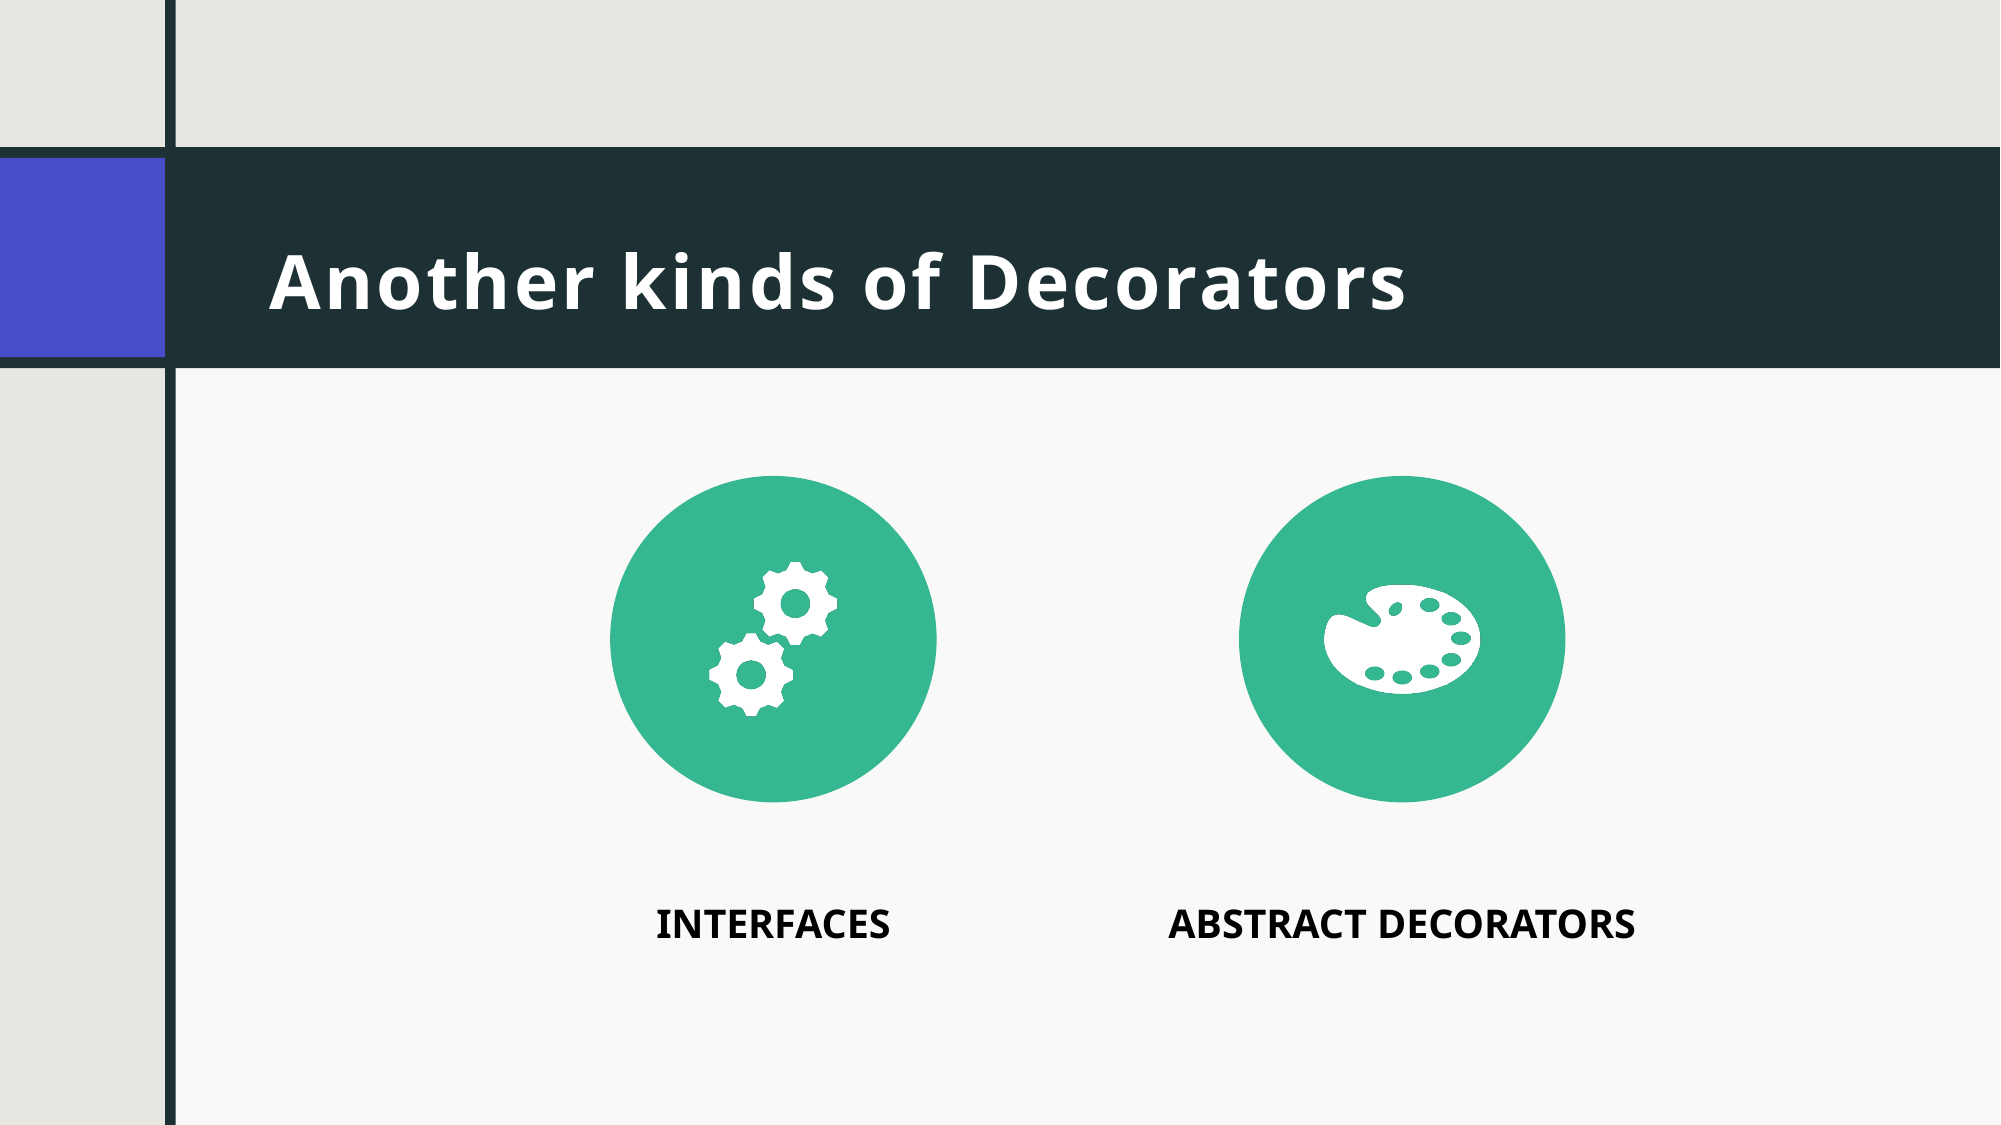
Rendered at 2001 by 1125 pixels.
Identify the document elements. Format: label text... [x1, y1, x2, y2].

text_box [177, 0, 2000, 146]
text_box [0, 0, 164, 146]
text_box [0, 146, 164, 157]
text_box [164, 0, 177, 1125]
text_box [0, 358, 164, 369]
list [280, 473, 1895, 1025]
text_box [0, 157, 164, 358]
title Another kinds of Decorators [251, 171, 1895, 341]
text_box [0, 369, 164, 1125]
text_box [177, 146, 2000, 369]
text_box [177, 369, 2000, 1125]
